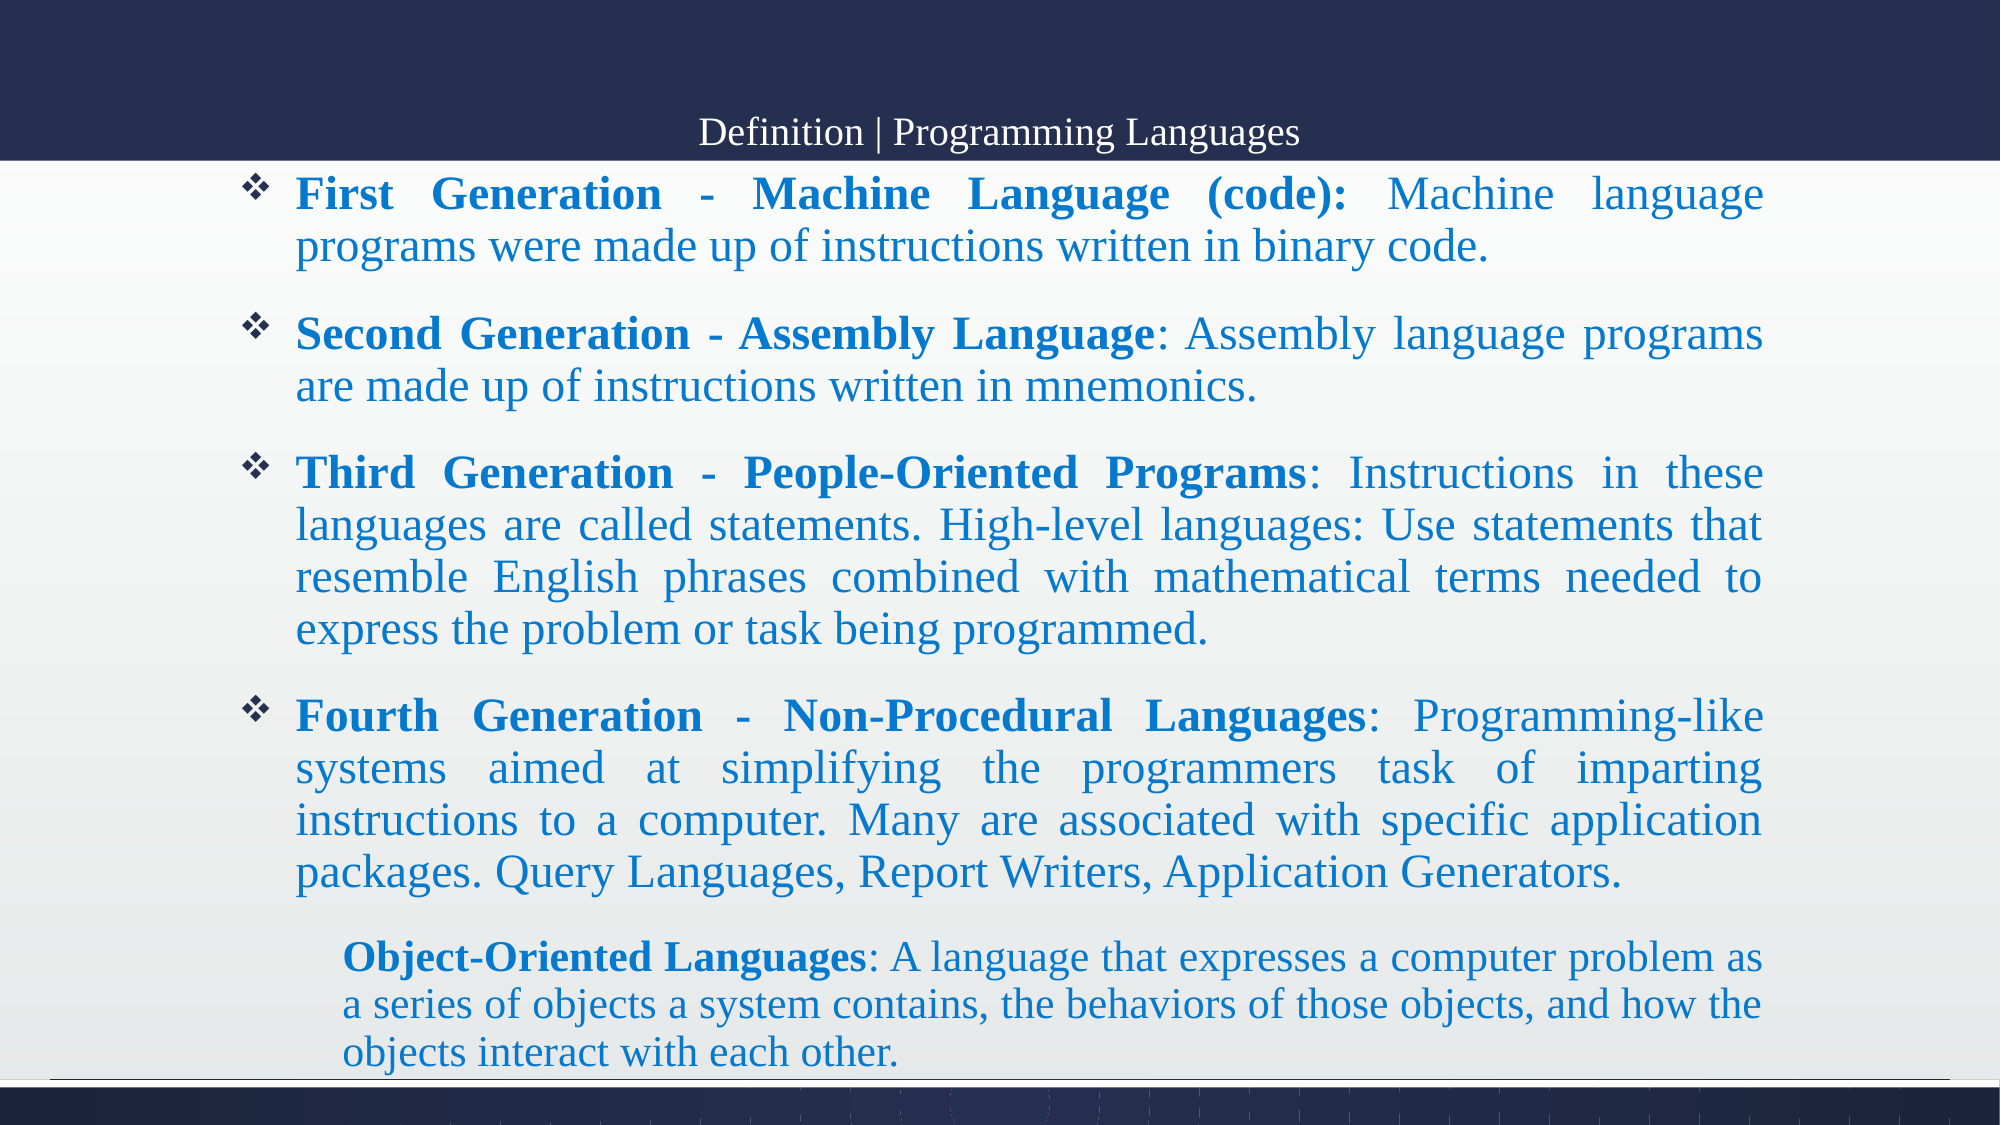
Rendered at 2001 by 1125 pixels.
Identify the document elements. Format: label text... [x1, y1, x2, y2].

list First Generation - Machine Language (code): Machine language programs were made up of instructions written in binary code. Second Generation - Assembly Language: Assembly language programs are made up of instructions written in mnemonics. Third Generation - People-Oriented Programs: Instructions in these languages are called statements. High-level languages: Use statements that resemble English phrases combined with mathematical terms needed to express the problem or task being programmed. Fourth Generation - Non-Procedural Languages: Programming-like systems aimed at simplifying the programmers task of imparting instructions to a computer. Many are associated with specific application packages. Query Languages, Report Writers, Application Generators. Object-Oriented Languages: A language that expresses a computer problem as a series of objects a system contains, the behaviors of those objects, and how the objects interact with each other. [219, 160, 1780, 1086]
title Definition | Programming Languages [0, 0, 2000, 161]
